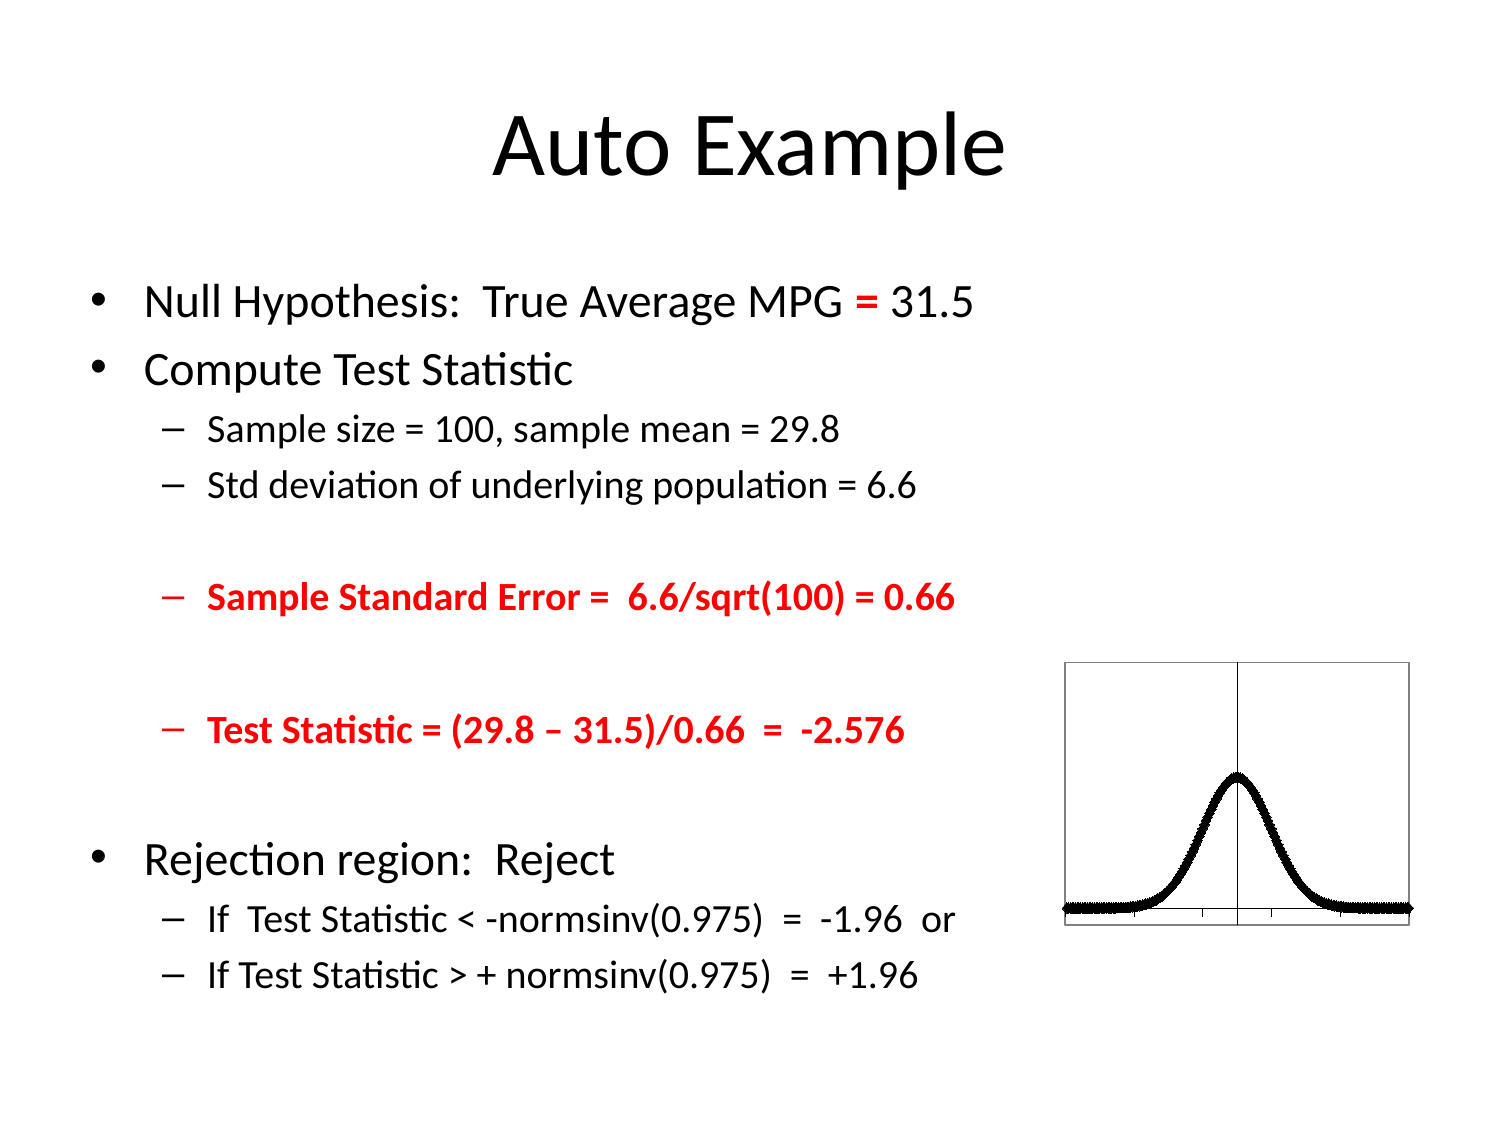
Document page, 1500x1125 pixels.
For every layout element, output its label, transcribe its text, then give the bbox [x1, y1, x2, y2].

chart [1024, 599, 1438, 988]
title Auto Example [75, 45, 1425, 233]
list Null Hypothesis: True Average MPG = 31.5 Compute Test Statistic Sample size = 100, sample mean = 29.8 Std deviation of underlying population = 6.6 Sample Standard Error = 6.6/sqrt(100) = 0.66 Test Statistic = (29.8 – 31.5)/0.66 = -2.576 Rejection region: Reject If Test Statistic < -normsinv(0.975) = -1.96 or If Test Statistic > + normsinv(0.975) = +1.96 [75, 262, 1425, 1005]
